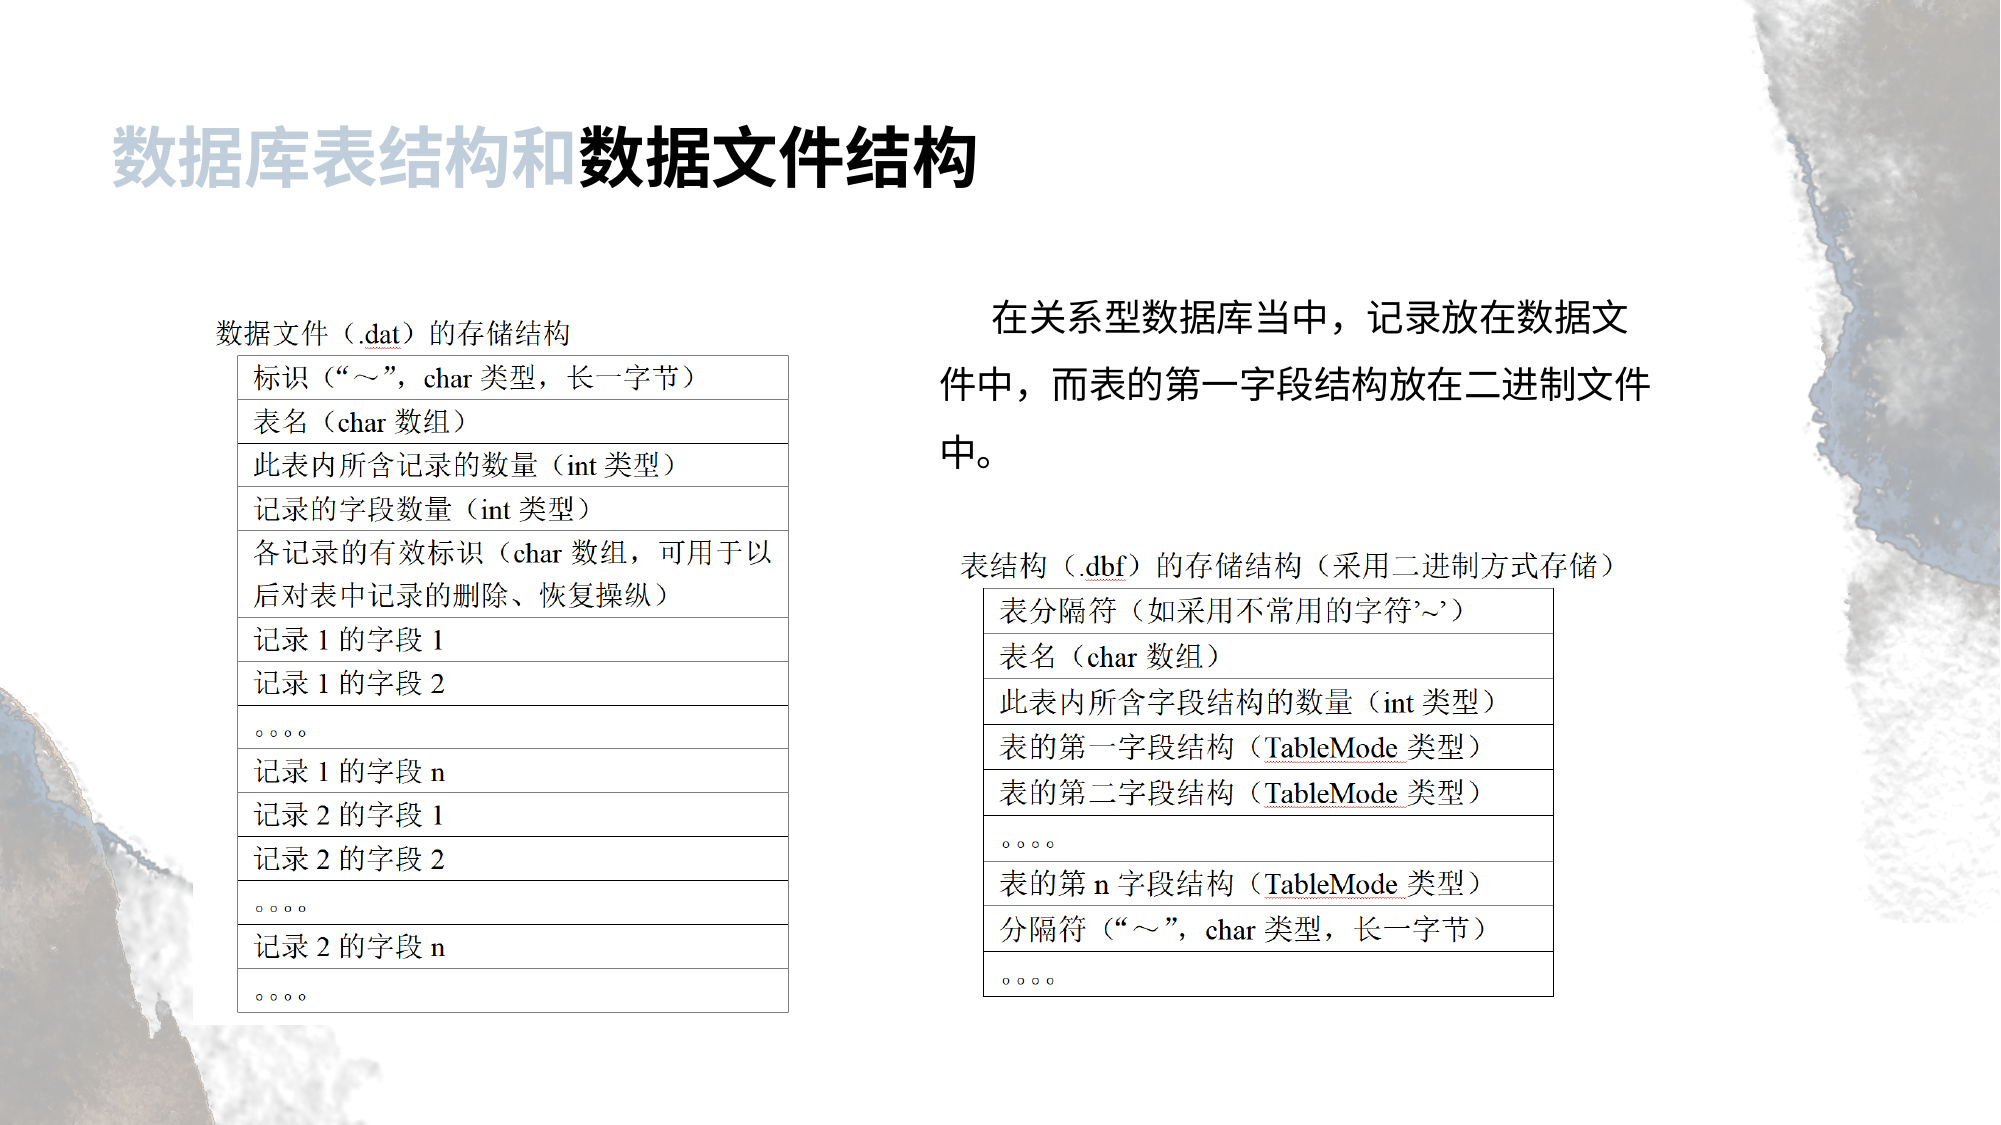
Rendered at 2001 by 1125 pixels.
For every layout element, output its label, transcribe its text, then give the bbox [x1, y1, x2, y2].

text_box 数据库表结构和数据文件结构 [96, 108, 994, 204]
picture [1735, 0, 2000, 923]
picture [0, 311, 897, 1125]
text_box 在关系型数据库当中，记录放在数据文件中，而表的第一字段结构放在二进制文件中。 [924, 263, 1671, 482]
picture [924, 541, 1649, 1007]
